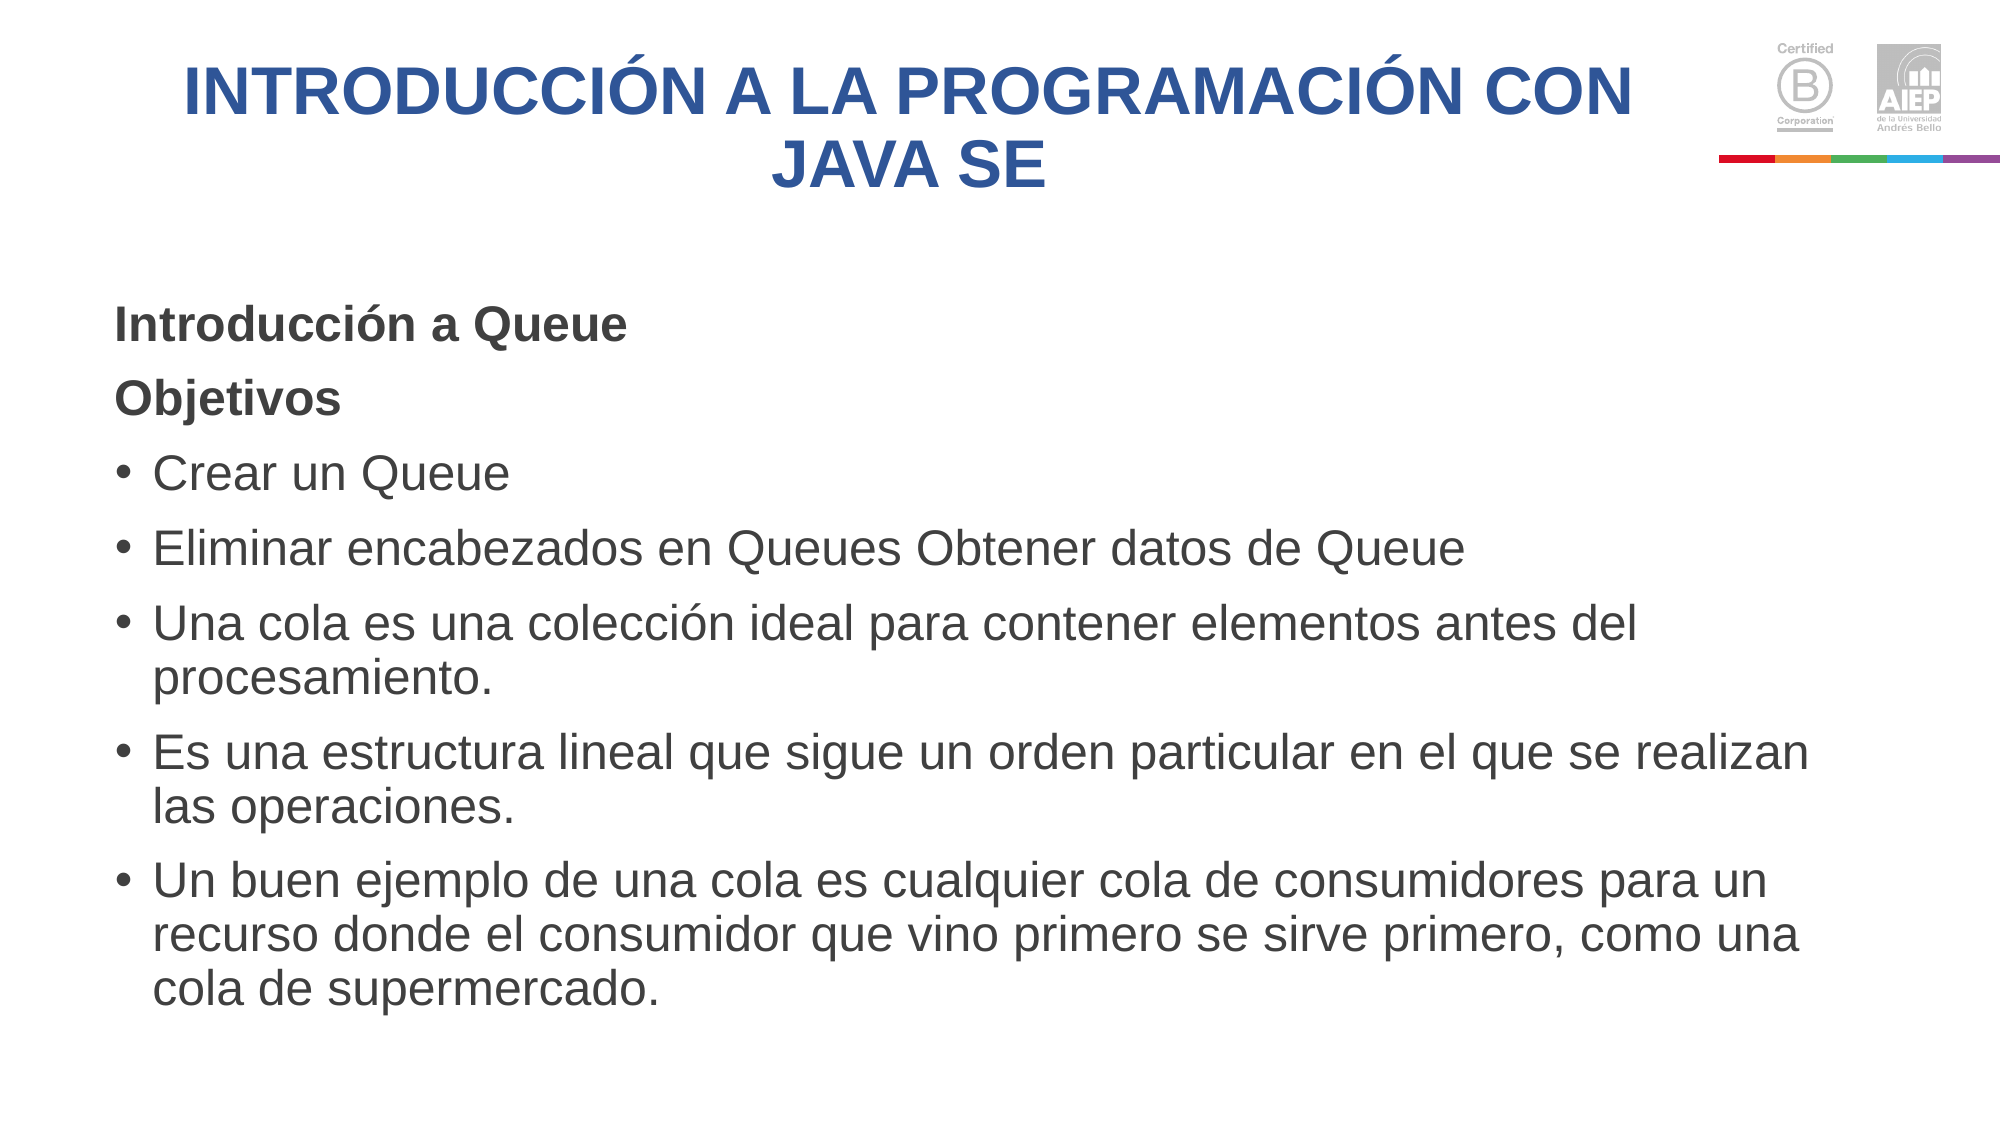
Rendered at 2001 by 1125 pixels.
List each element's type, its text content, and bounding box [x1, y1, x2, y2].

picture [1877, 44, 1941, 131]
list Introducción a Queue Objetivos Crear un Queue Eliminar encabezados en Queues Obtener datos de Queue Una cola es una colección ideal para contener elementos antes del procesamiento. Es una estructura lineal que sigue un orden particular en el que se realizan las operaciones. Un buen ejemplo de una cola es cualquier cola de consumidores para un recurso donde el consumidor que vino primero se sirve primero, como una cola de supermercado. [99, 209, 1900, 1071]
title INTRODUCCIÓN A LA PROGRAMACIÓN CON JAVA SE [99, 48, 1719, 209]
